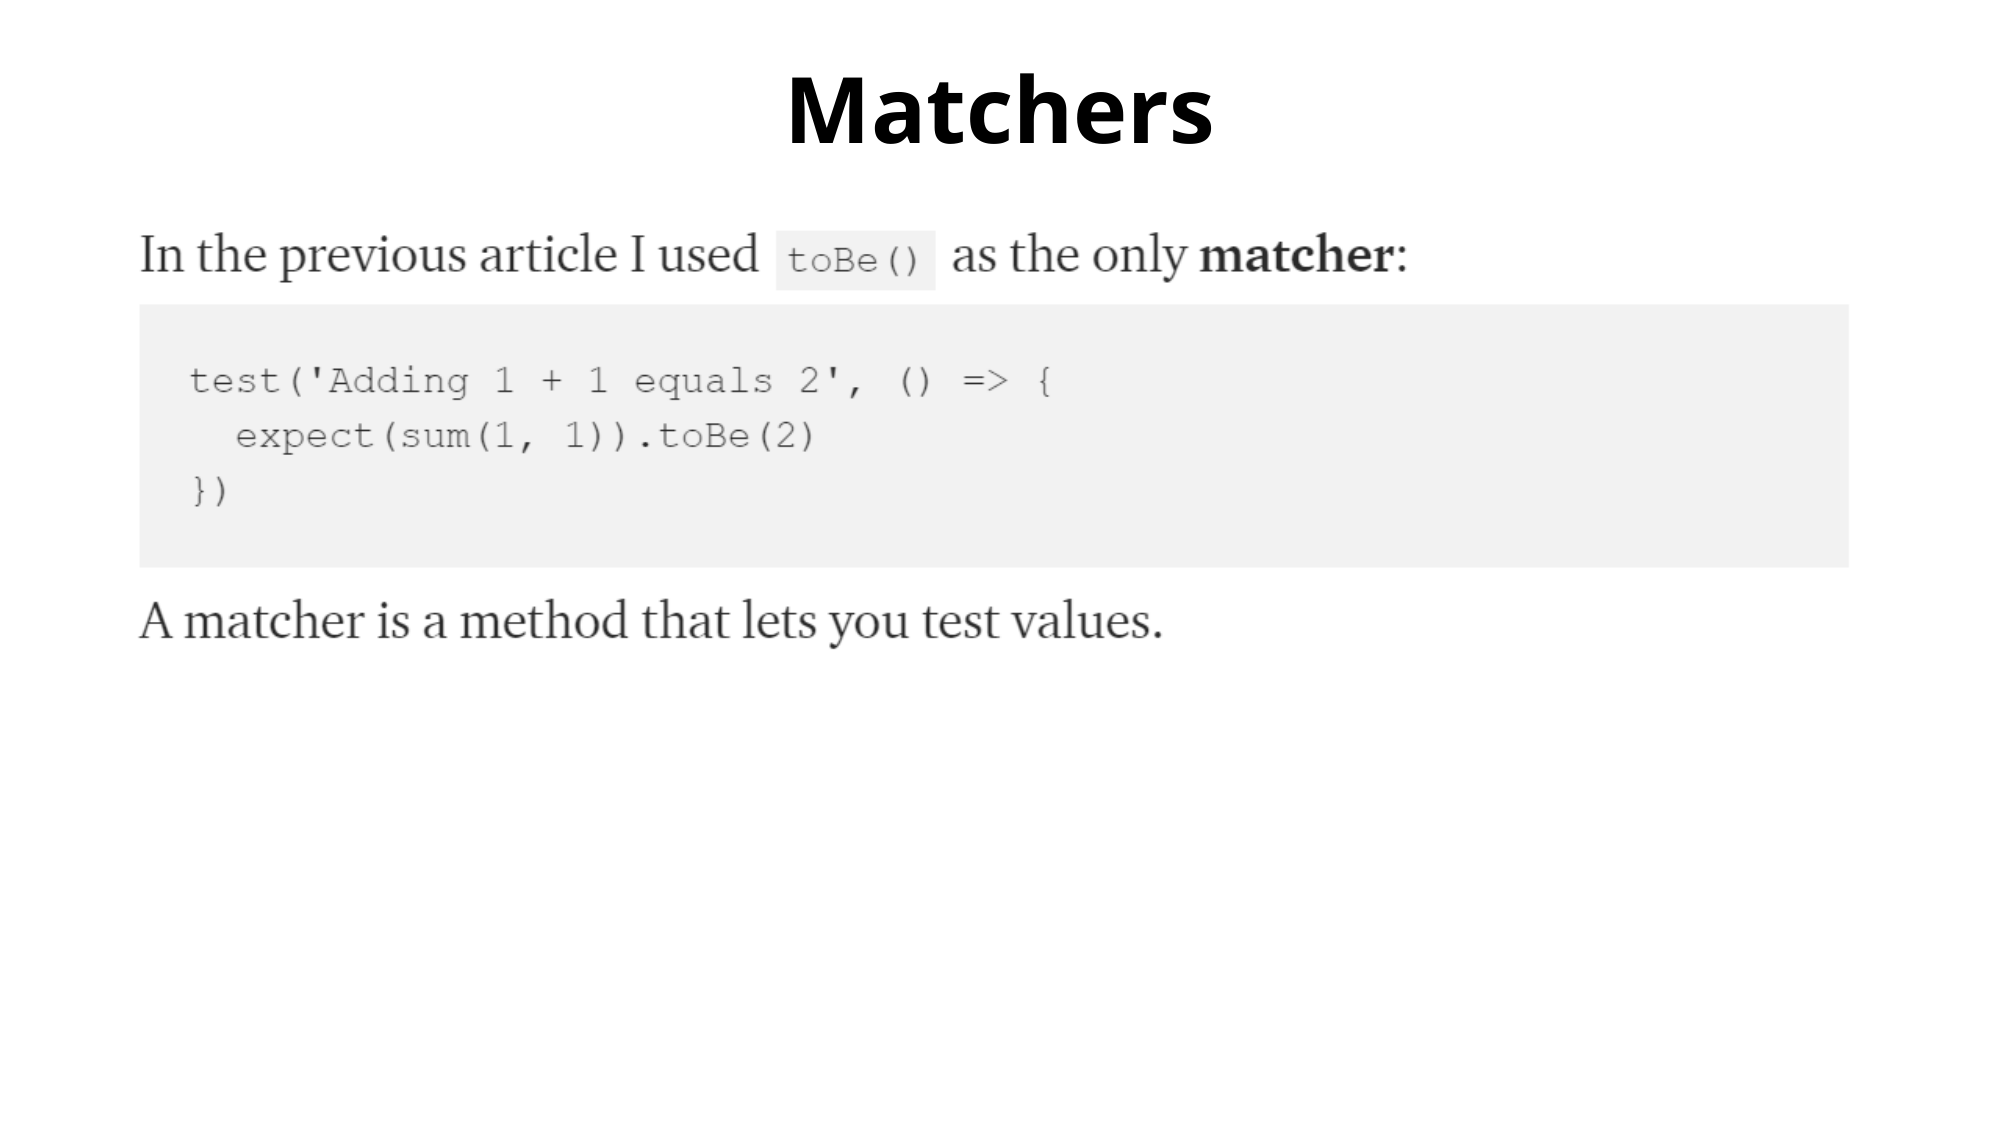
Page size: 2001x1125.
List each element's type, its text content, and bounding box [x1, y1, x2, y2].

title Matchers [137, 59, 1863, 206]
picture [118, 206, 1882, 657]
